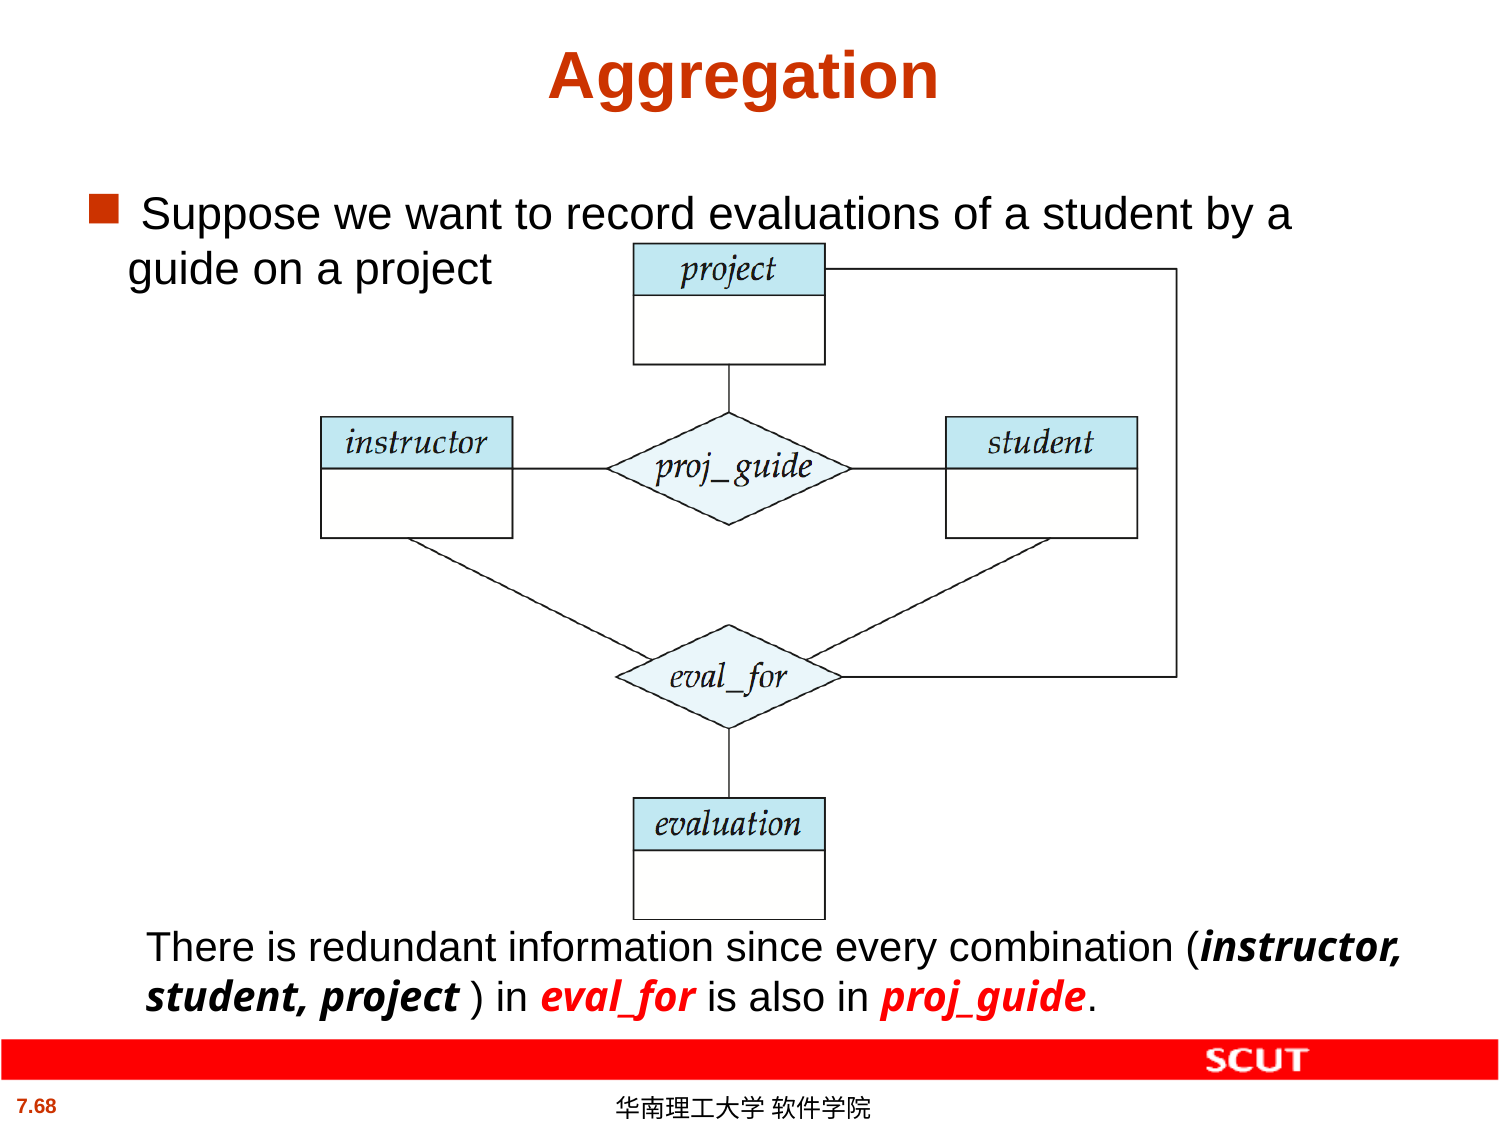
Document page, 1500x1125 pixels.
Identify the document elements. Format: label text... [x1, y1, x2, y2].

picture [0, 1038, 1500, 1083]
text_box Suppose we want to record evaluations of a student by a guide on a project [77, 175, 1374, 301]
text_box There is redundant information since every combination (instructor, student, project ) in eval_for is also in proj_guide. [130, 912, 1441, 1028]
title Aggregation [37, 18, 1452, 120]
picture [320, 238, 1180, 920]
